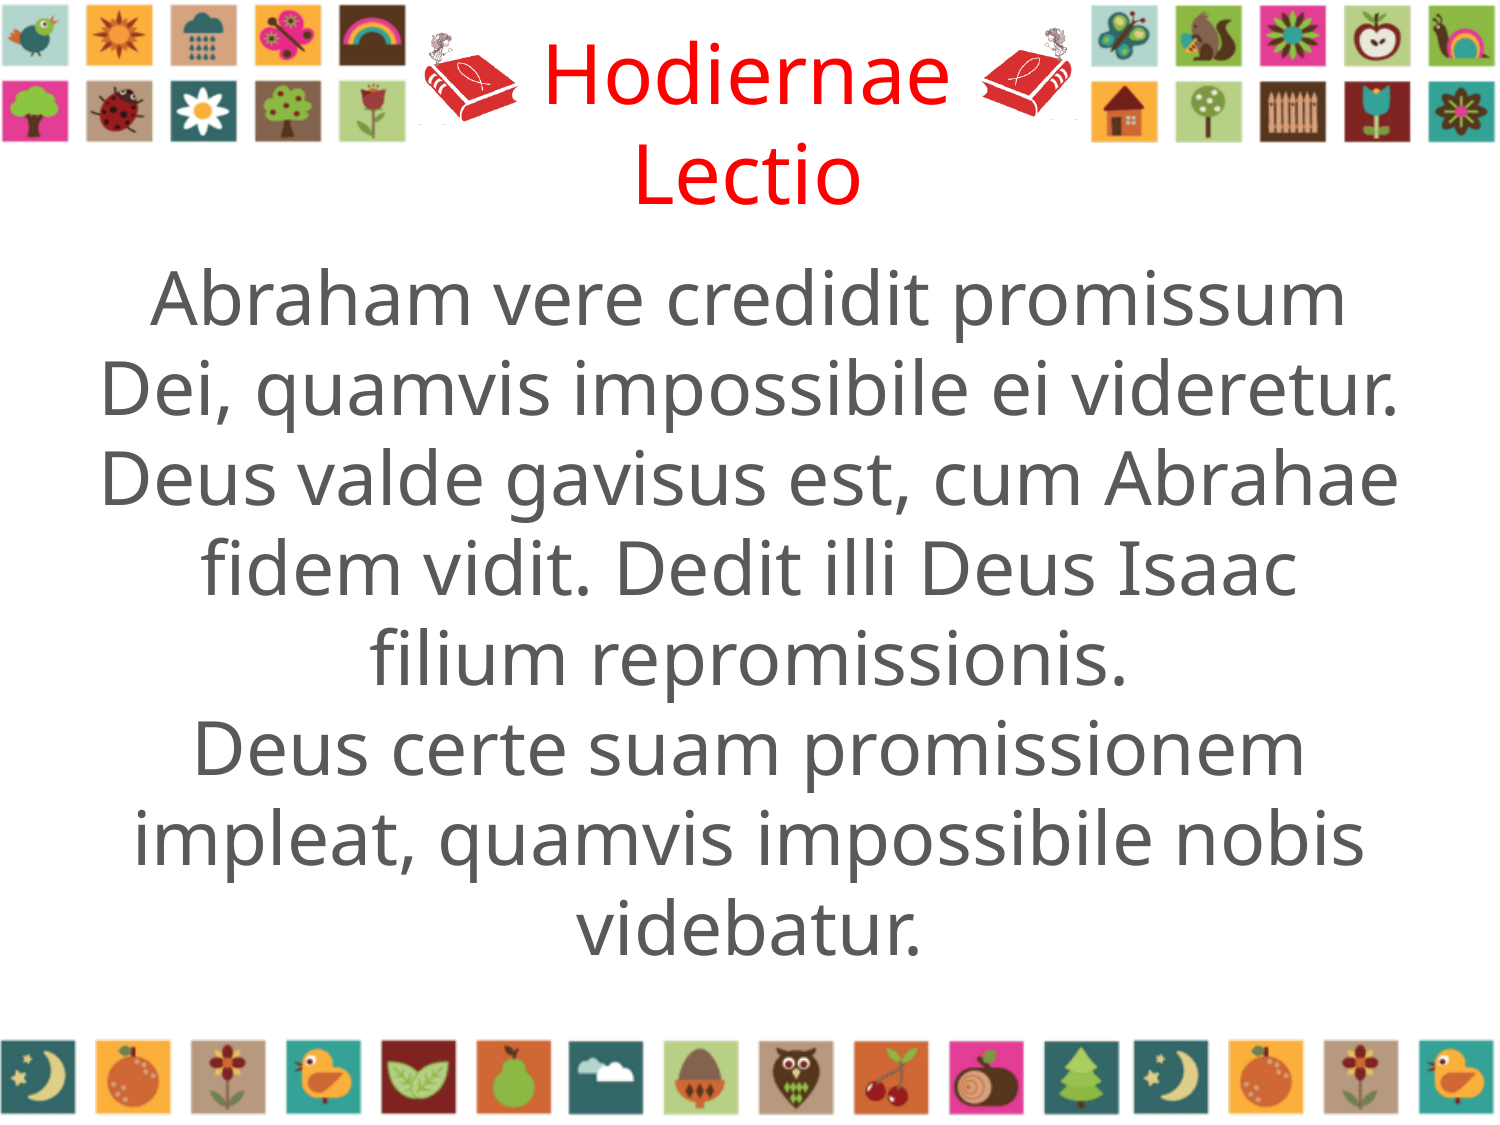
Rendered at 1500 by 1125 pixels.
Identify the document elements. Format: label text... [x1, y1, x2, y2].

picture [0, 3, 550, 150]
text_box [0, 1028, 1500, 1118]
text_box Hodiernae Lectio [414, 13, 1080, 229]
picture [950, 3, 1500, 150]
text_box Abraham vere credidit promissum Dei, quamvis impossibile ei videretur. Deus valde gavisus est, cum Abrahae fidem vidit. Dedit illi Deus Isaac filium repromissionis. Deus certe suam promissionem impleat, quamvis impossibile nobis videbatur. [76, 243, 1424, 1027]
